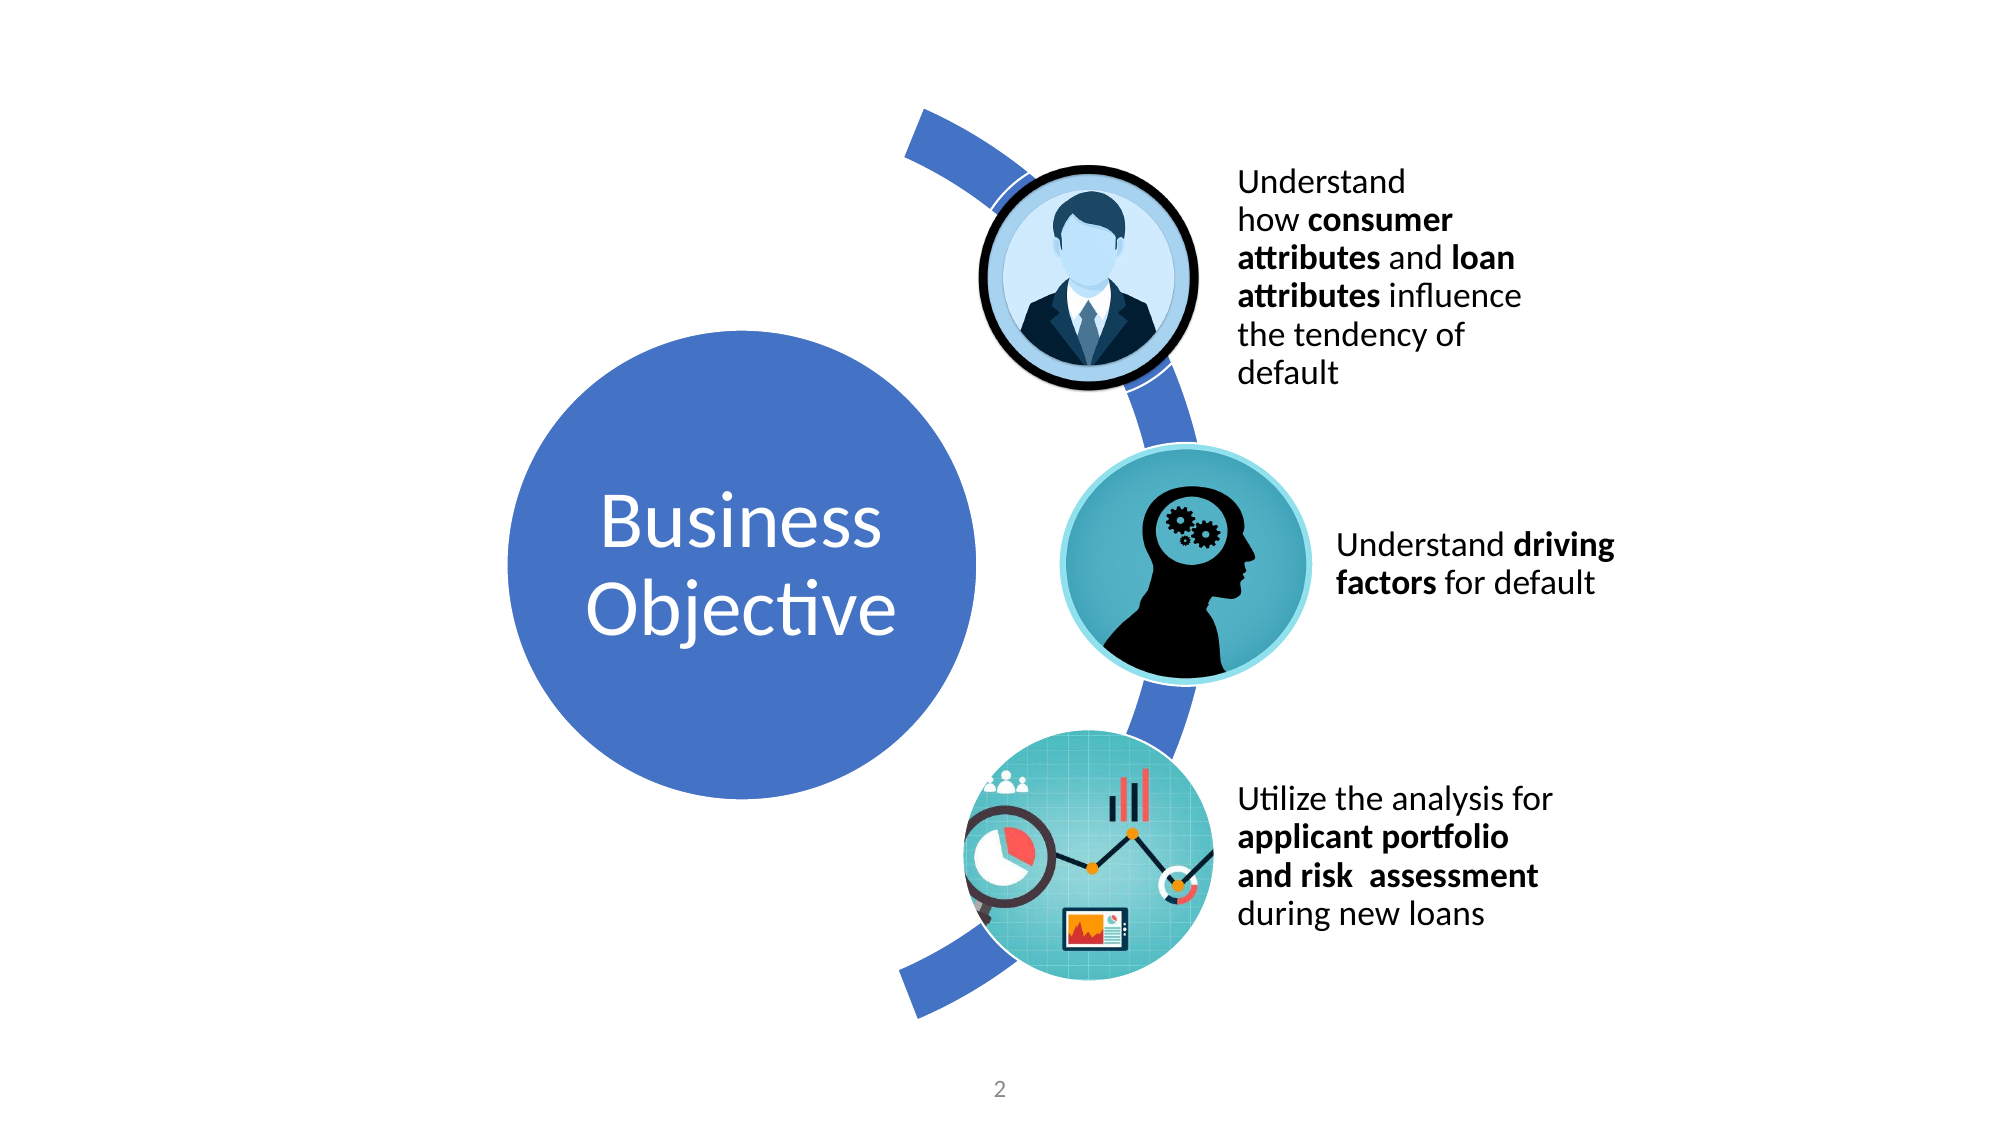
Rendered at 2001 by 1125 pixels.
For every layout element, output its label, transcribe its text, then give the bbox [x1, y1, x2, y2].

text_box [125, 67, 1808, 1058]
slide_number 2 [774, 1058, 1225, 1117]
